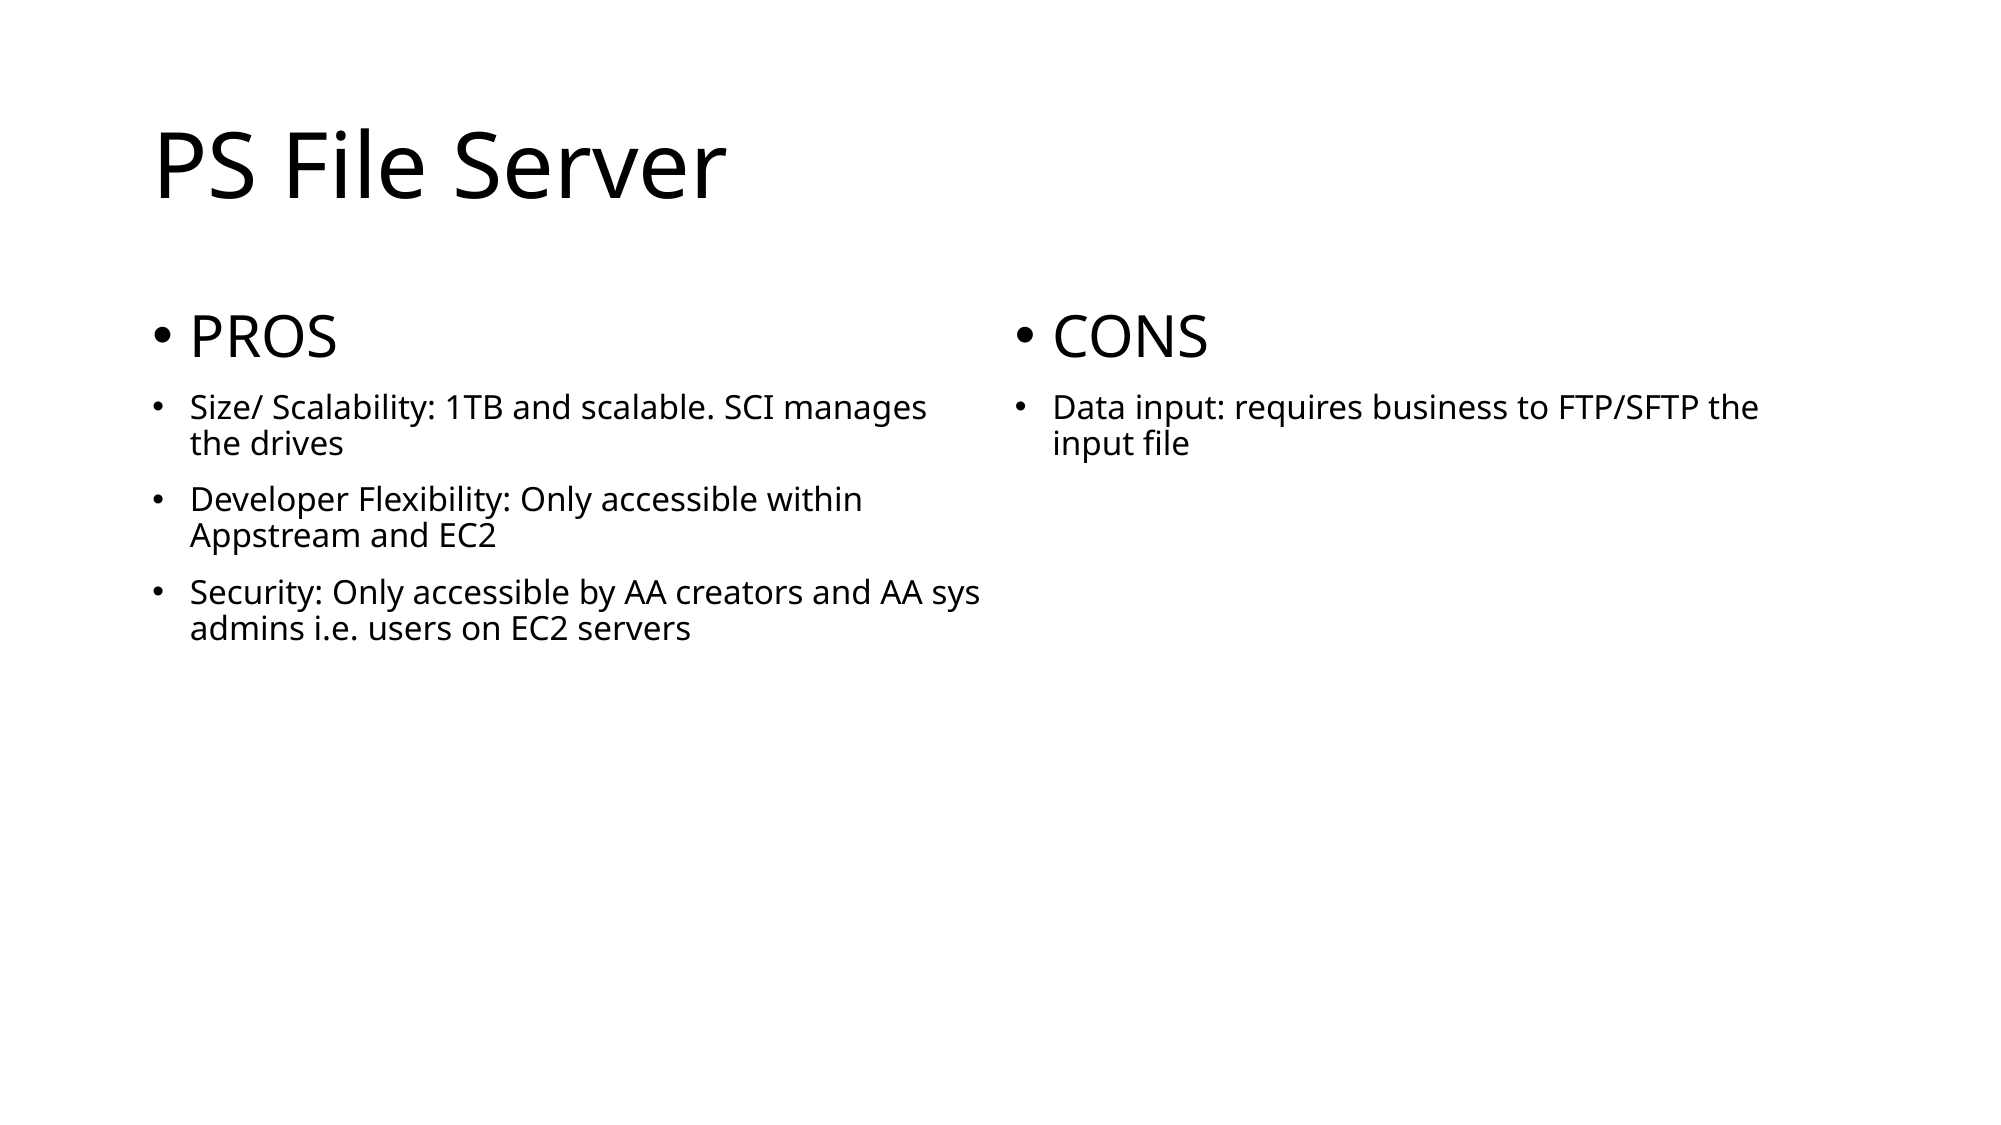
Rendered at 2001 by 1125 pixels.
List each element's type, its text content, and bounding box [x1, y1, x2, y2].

text_box CONS Data input: requires business to FTP/SFTP the input file [999, 299, 1863, 1014]
title PS File Server [137, 59, 1863, 278]
list PROS Size/ Scalability: 1TB and scalable. SCI manages the drives Developer Flexibility: Only accessible within Appstream and EC2 Security: Only accessible by AA creators and AA sys admins i.e. users on EC2 servers [137, 299, 999, 1014]
